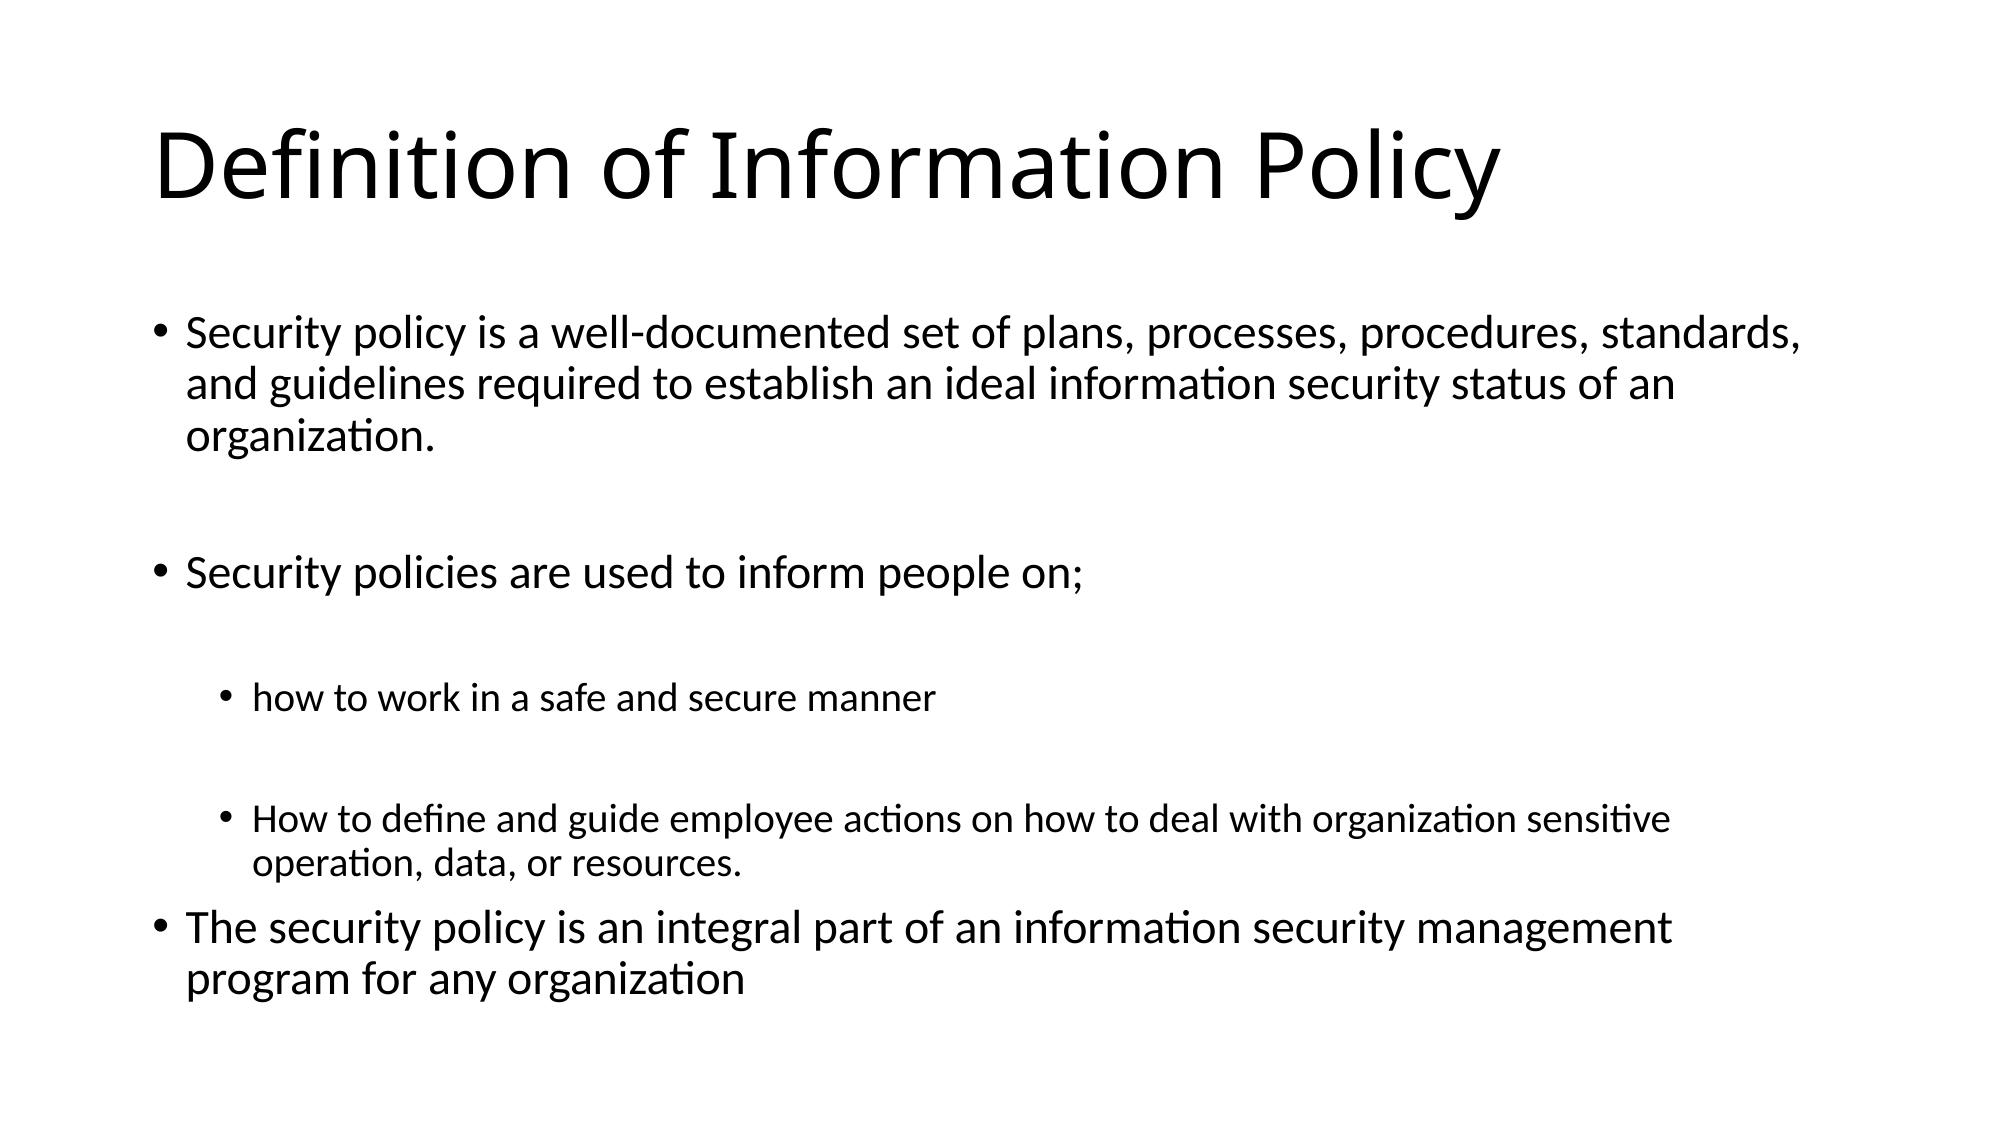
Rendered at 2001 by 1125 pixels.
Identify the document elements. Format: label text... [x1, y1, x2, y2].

list Security policy is a well-documented set of plans, processes, procedures, standards, and guidelines required to establish an ideal information security status of an organization. Security policies are used to inform people on; how to work in a safe and secure manner How to define and guide employee actions on how to deal with organization sensitive operation, data, or resources. The security policy is an integral part of an information security management program for any organization [137, 299, 1863, 1014]
title Definition of Information Policy [137, 59, 1863, 278]
